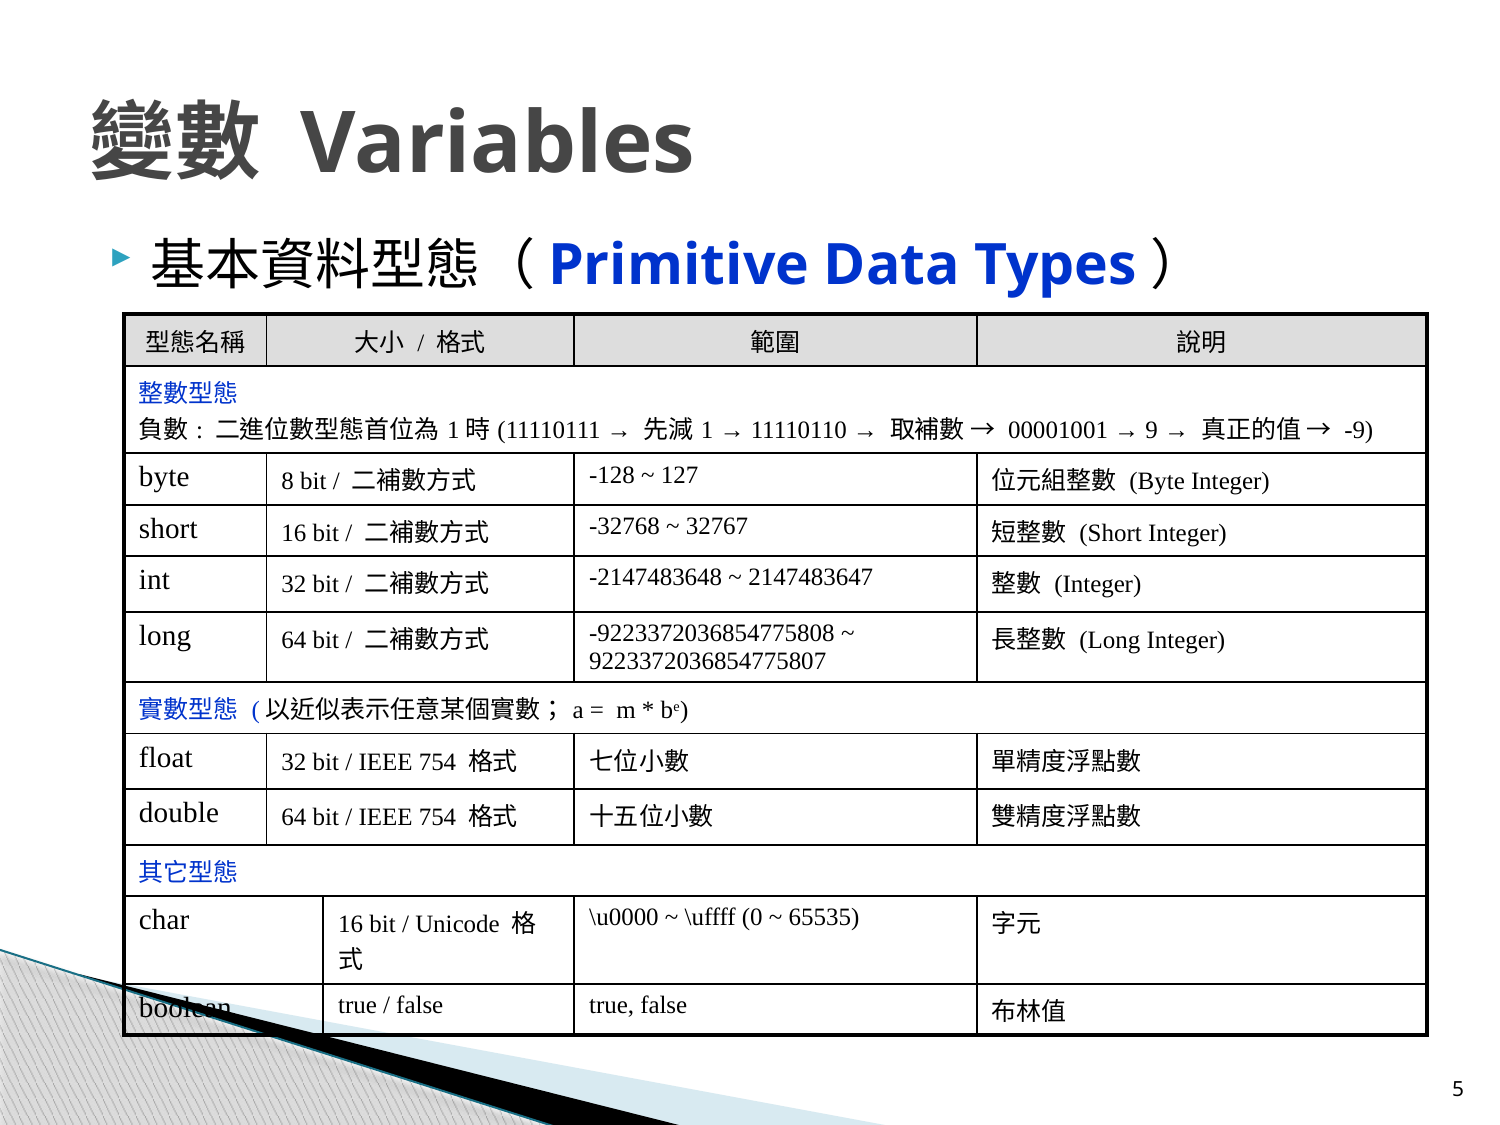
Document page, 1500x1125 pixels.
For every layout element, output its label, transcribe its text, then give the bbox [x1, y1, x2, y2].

table_cell float [126, 734, 266, 788]
table_header 說明 [978, 316, 1425, 365]
table_cell 整數 (Integer) [978, 557, 1425, 611]
table_header 大小 / 格式 [267, 316, 573, 365]
table_cell 七位小數 [575, 734, 976, 788]
table_cell -32768 ~ 32767 [575, 506, 976, 555]
table_cell 32 bit / 二補數方式 [267, 557, 573, 611]
table_cell 16 bit / Unicode 格式 [324, 897, 573, 983]
table_cell long [126, 613, 266, 681]
table_cell char [126, 897, 322, 983]
table_cell -9223372036854775808 ~ 9223372036854775807 [575, 613, 976, 681]
table_cell 64 bit / 二補數方式 [267, 613, 573, 681]
table_cell 實數型態 (以近似表示任意某個實數；a = m * be) [126, 683, 1425, 733]
table_cell 位元組整數 (Byte Integer) [978, 454, 1425, 504]
table_cell 布林值 [978, 985, 1425, 1033]
table_cell 16 bit / 二補數方式 [267, 506, 573, 555]
table_cell double [126, 790, 266, 844]
slide_number 5 [1418, 1051, 1479, 1112]
table_header 型態名稱 [126, 316, 266, 365]
table_cell 十五位小數 [575, 790, 976, 844]
table_cell -128 ~ 127 [575, 454, 976, 504]
title 變數 Variables [75, 45, 1425, 233]
table_cell 單精度浮點數 [978, 734, 1425, 788]
table_cell 短整數 (Short Integer) [978, 506, 1425, 555]
table_cell short [126, 506, 266, 555]
table_cell boolean [126, 985, 322, 1033]
table_cell 8 bit / 二補數方式 [267, 454, 573, 504]
table_cell byte [126, 454, 266, 504]
table_cell 整數型態 負數: 二進位數型態首位為1時(11110111 → 先減1 → 11110110 → 取補數 → 00001001 → 9 → 真正的值 → -9) [126, 367, 1425, 452]
table_cell true / false [324, 985, 573, 1033]
table_cell int [126, 557, 266, 611]
table_cell \u0000 ~ \uffff (0 ~ 65535) [575, 897, 976, 983]
table_cell 64 bit / IEEE 754 格式 [267, 790, 573, 844]
table_cell 32 bit / IEEE 754 格式 [267, 734, 573, 788]
table_cell 長整數 (Long Integer) [978, 613, 1425, 681]
table_cell 雙精度浮點數 [978, 790, 1425, 844]
list 基本資料型態（Primitive Data Types） [76, 219, 1427, 304]
table_cell true, false [575, 985, 976, 1033]
table_header 範圍 [575, 316, 976, 365]
table_cell -2147483648 ~ 2147483647 [575, 557, 976, 611]
table_cell 其它型態 [126, 846, 1425, 895]
table_cell 字元 [978, 897, 1425, 983]
